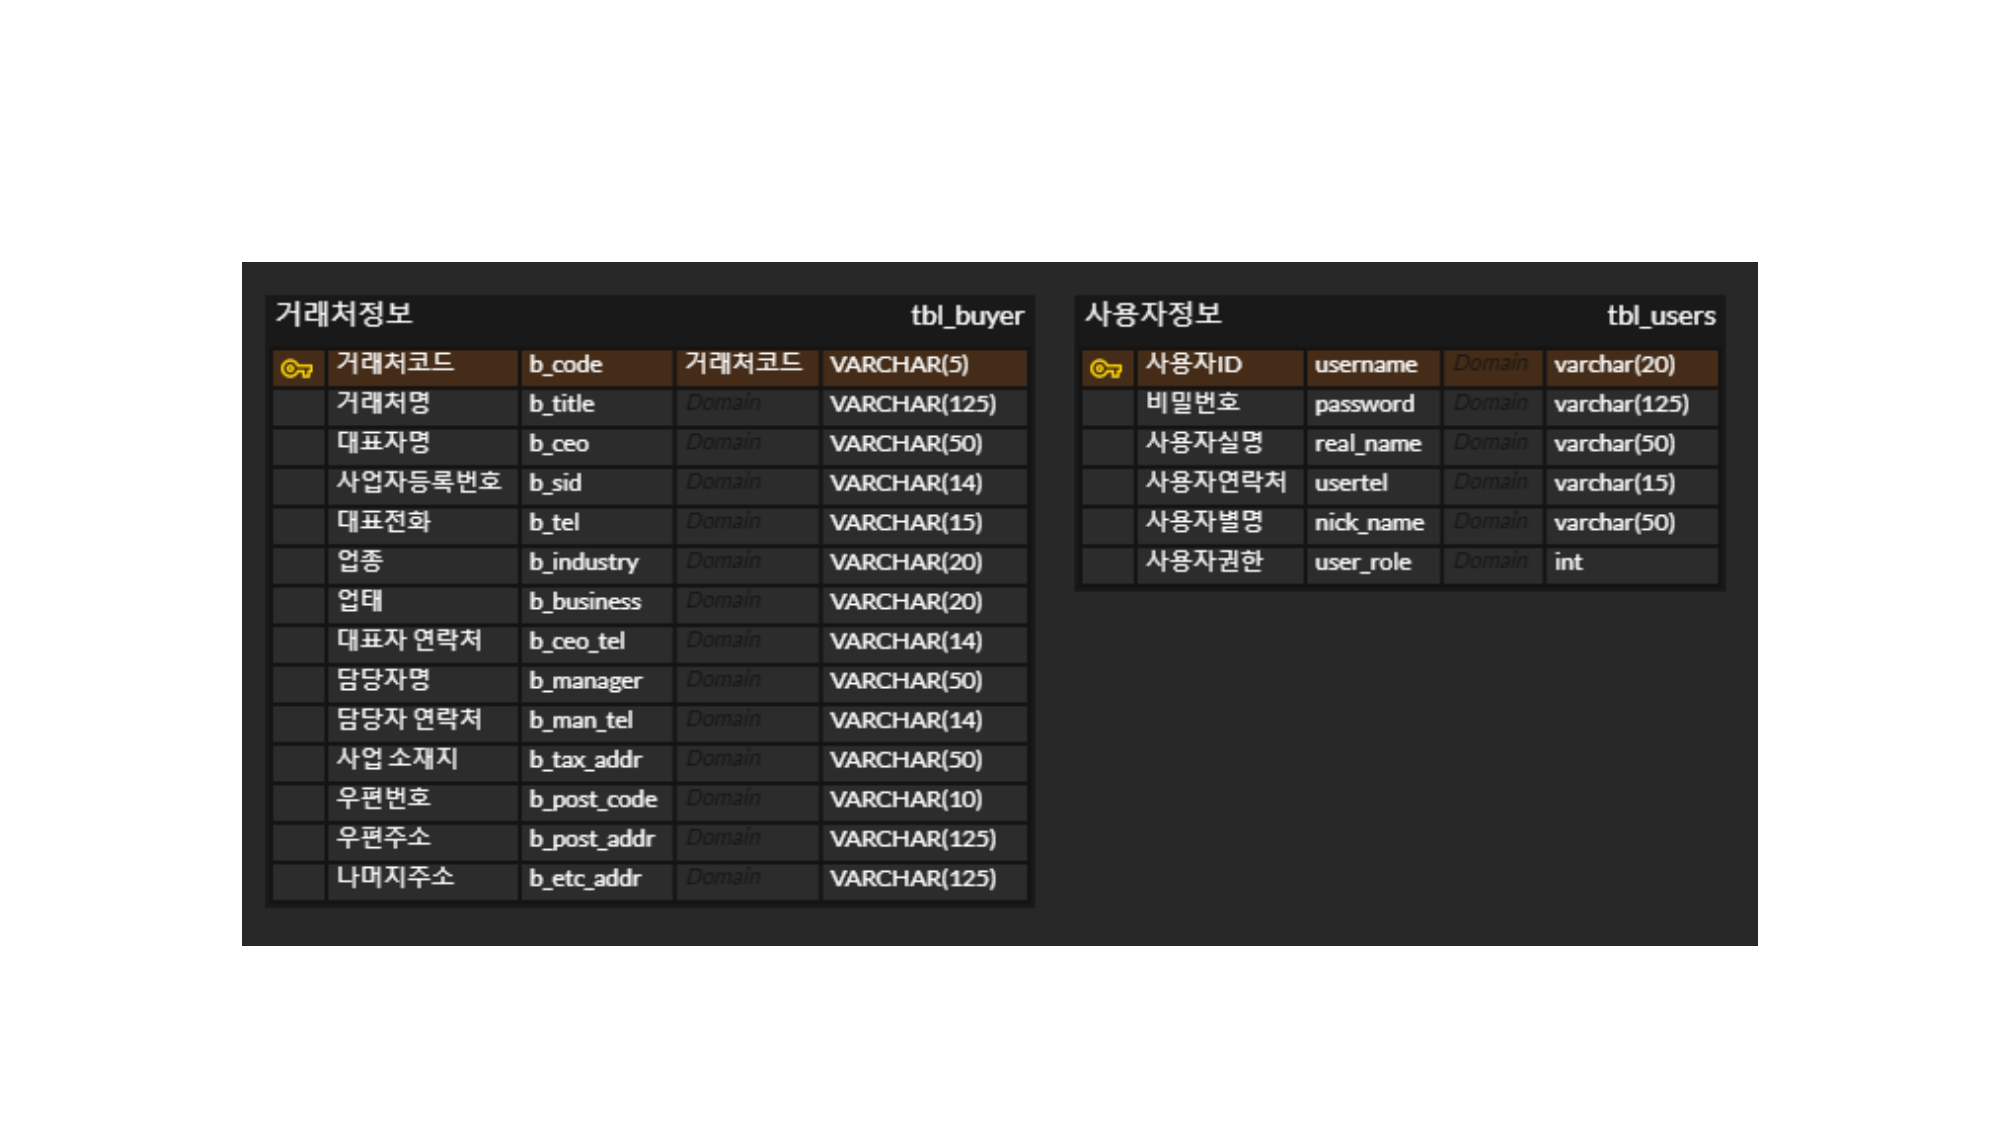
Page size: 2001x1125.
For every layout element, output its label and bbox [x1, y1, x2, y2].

picture [242, 262, 1758, 946]
